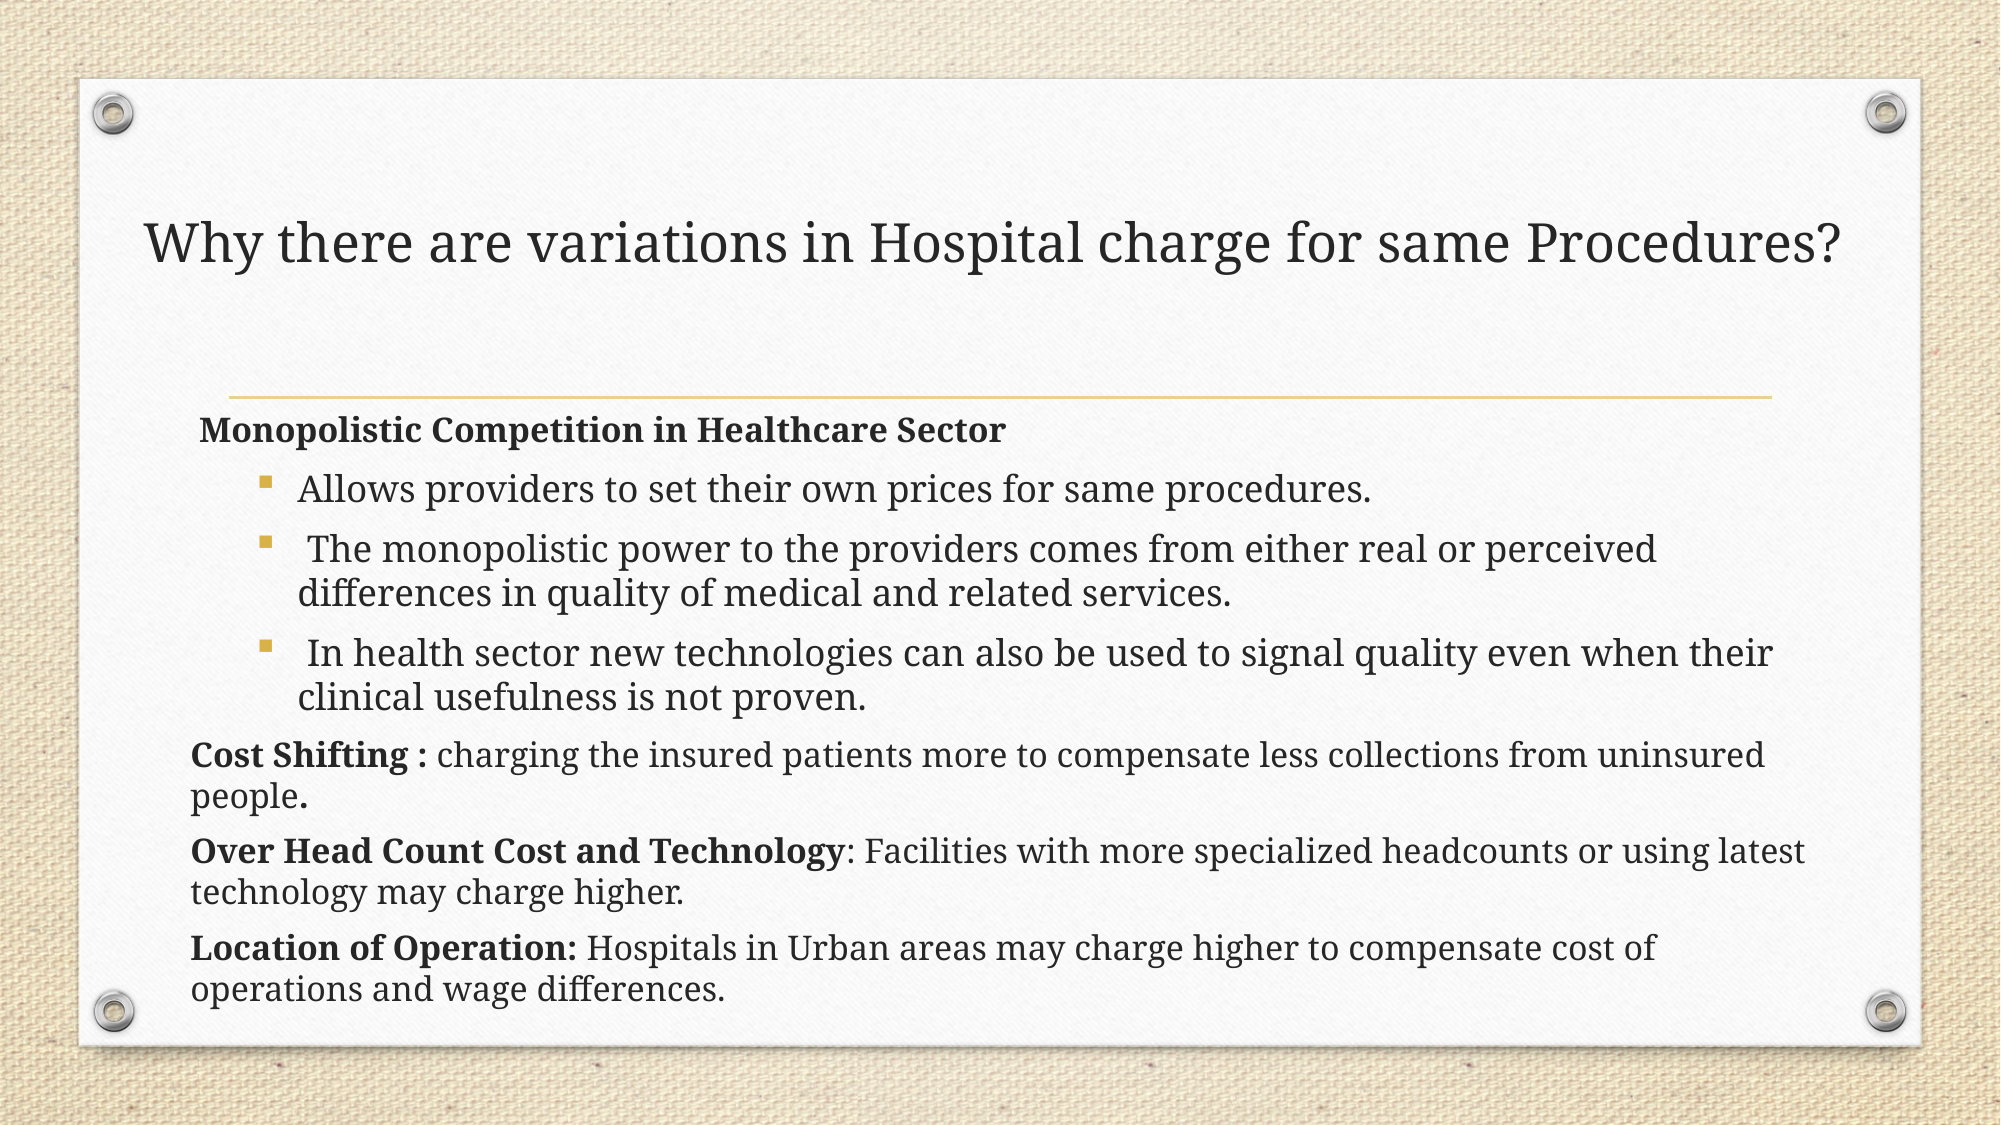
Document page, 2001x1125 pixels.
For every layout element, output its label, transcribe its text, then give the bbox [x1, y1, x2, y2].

list Monopolistic Competition in Healthcare Sector Allows providers to set their own prices for same procedures. The monopolistic power to the providers comes from either real or perceived differences in quality of medical and related services. In health sector new technologies can also be used to signal quality even when their clinical usefulness is not proven. Cost Shifting : charging the insured patients more to compensate less collections from uninsured people. Over Head Count Cost and Technology: Facilities with more specialized headcounts or using latest technology may charge higher. Location of Operation: Hospitals in Urban areas may charge higher to compensate cost of operations and wage differences. [175, 401, 1849, 1023]
title Why there are variations in Hospital charge for same Procedures? [117, 181, 1884, 300]
picture [0, 0, 2001, 1125]
